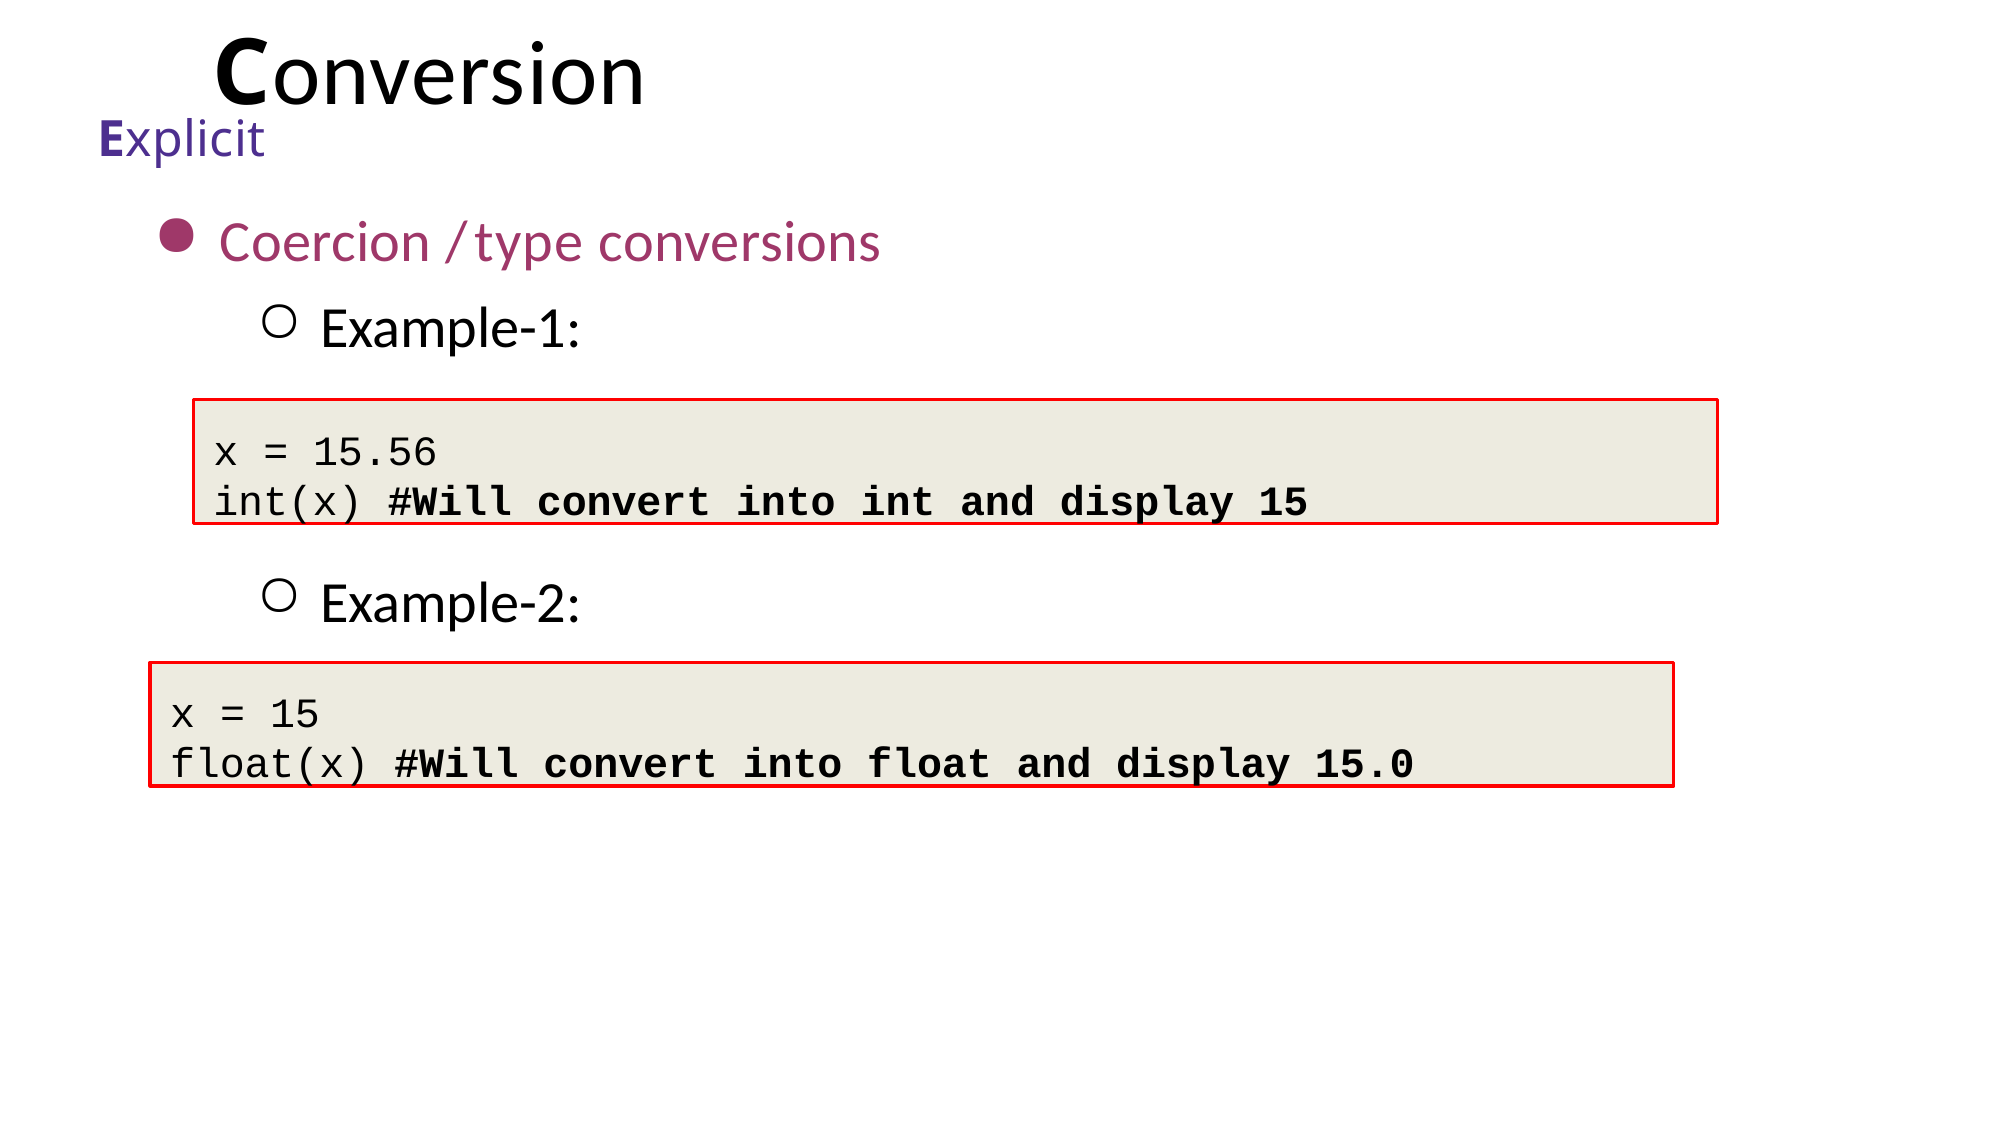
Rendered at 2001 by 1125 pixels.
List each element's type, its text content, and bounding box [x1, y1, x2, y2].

title Conversion [94, 0, 763, 104]
text_box Example-2: [253, 561, 638, 634]
text_box x = 15 float(x) #Will convert into float and display 15.0 [150, 662, 1674, 786]
text_box x = 15.56 int(x) #Will convert into int and display 15 [193, 399, 1718, 524]
text_box Explicit Coercion / type conversions Example-1: [94, 104, 888, 360]
